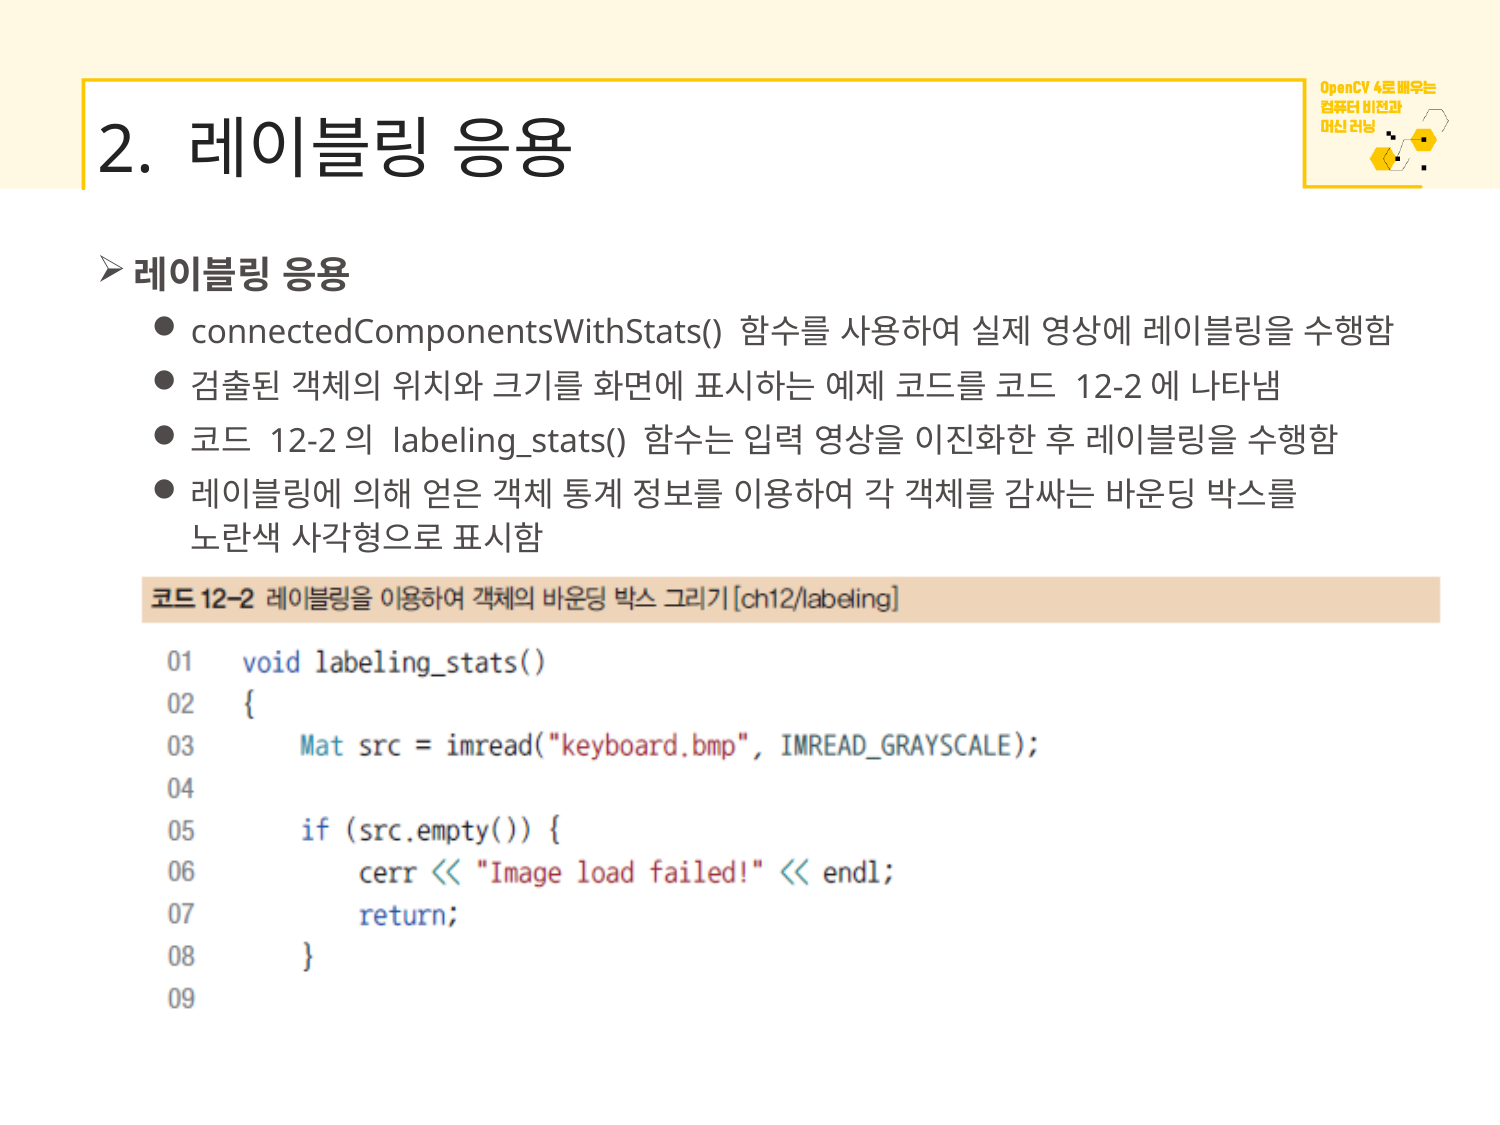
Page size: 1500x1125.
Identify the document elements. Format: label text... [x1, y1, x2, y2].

picture [0, 0, 1500, 1125]
list 레이블링 응용 connectedComponentsWithStats() 함수를 사용하여 실제 영상에 레이블링을 수행함 검출된 객체의 위치와 크기를 화면에 표시하는 예제 코드를 코드 12-2에 나타냄 코드 12-2의 labeling_stats() 함수는 입력 영상을 이진화한 후 레이블링을 수행함 레이블링에 의해 얻은 객체 통계 정보를 이용하여 각 객체를 감싸는 바운딩 박스를 노란색 사각형으로 표시함 [81, 239, 1412, 1054]
title 2. 레이블링 응용 [82, 61, 1413, 193]
